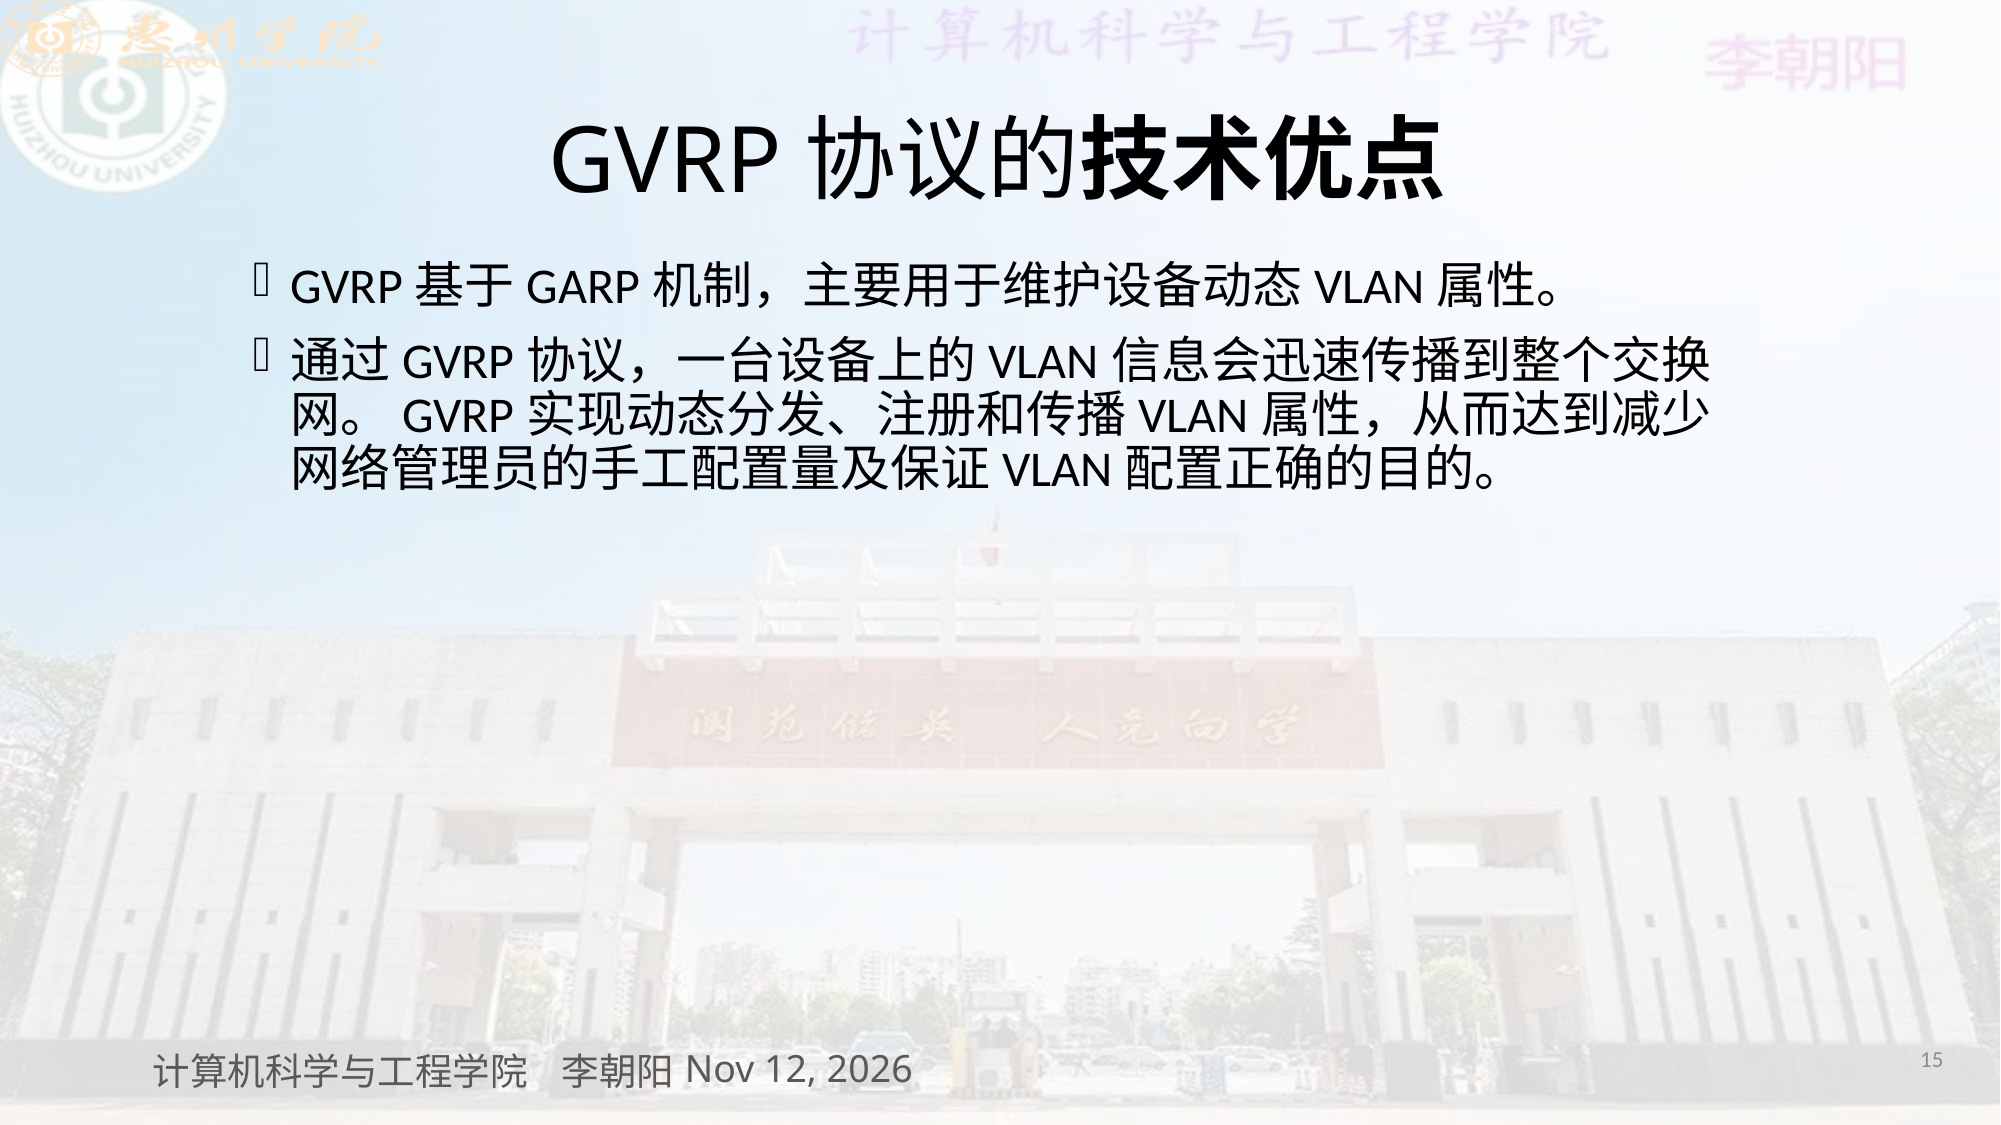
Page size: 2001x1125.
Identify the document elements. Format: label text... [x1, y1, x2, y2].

title GVRP协议的技术优点 [112, 74, 1883, 252]
slide_number 15 [1771, 1003, 1959, 1114]
list GVRP基于GARP机制，主要用于维护设备动态VLAN属性。 通过GVRP协议，一台设备上的VLAN信息会迅速传播到整个交换网。GVRP实现动态分发、注册和传播VLAN属性，从而达到减少网络管理员的手工配置量及保证VLAN配置正确的目的。 [237, 253, 1772, 765]
footer 计算机科学与工程学院 李朝阳 [0, 1040, 828, 1101]
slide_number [828, 1040, 1163, 1101]
